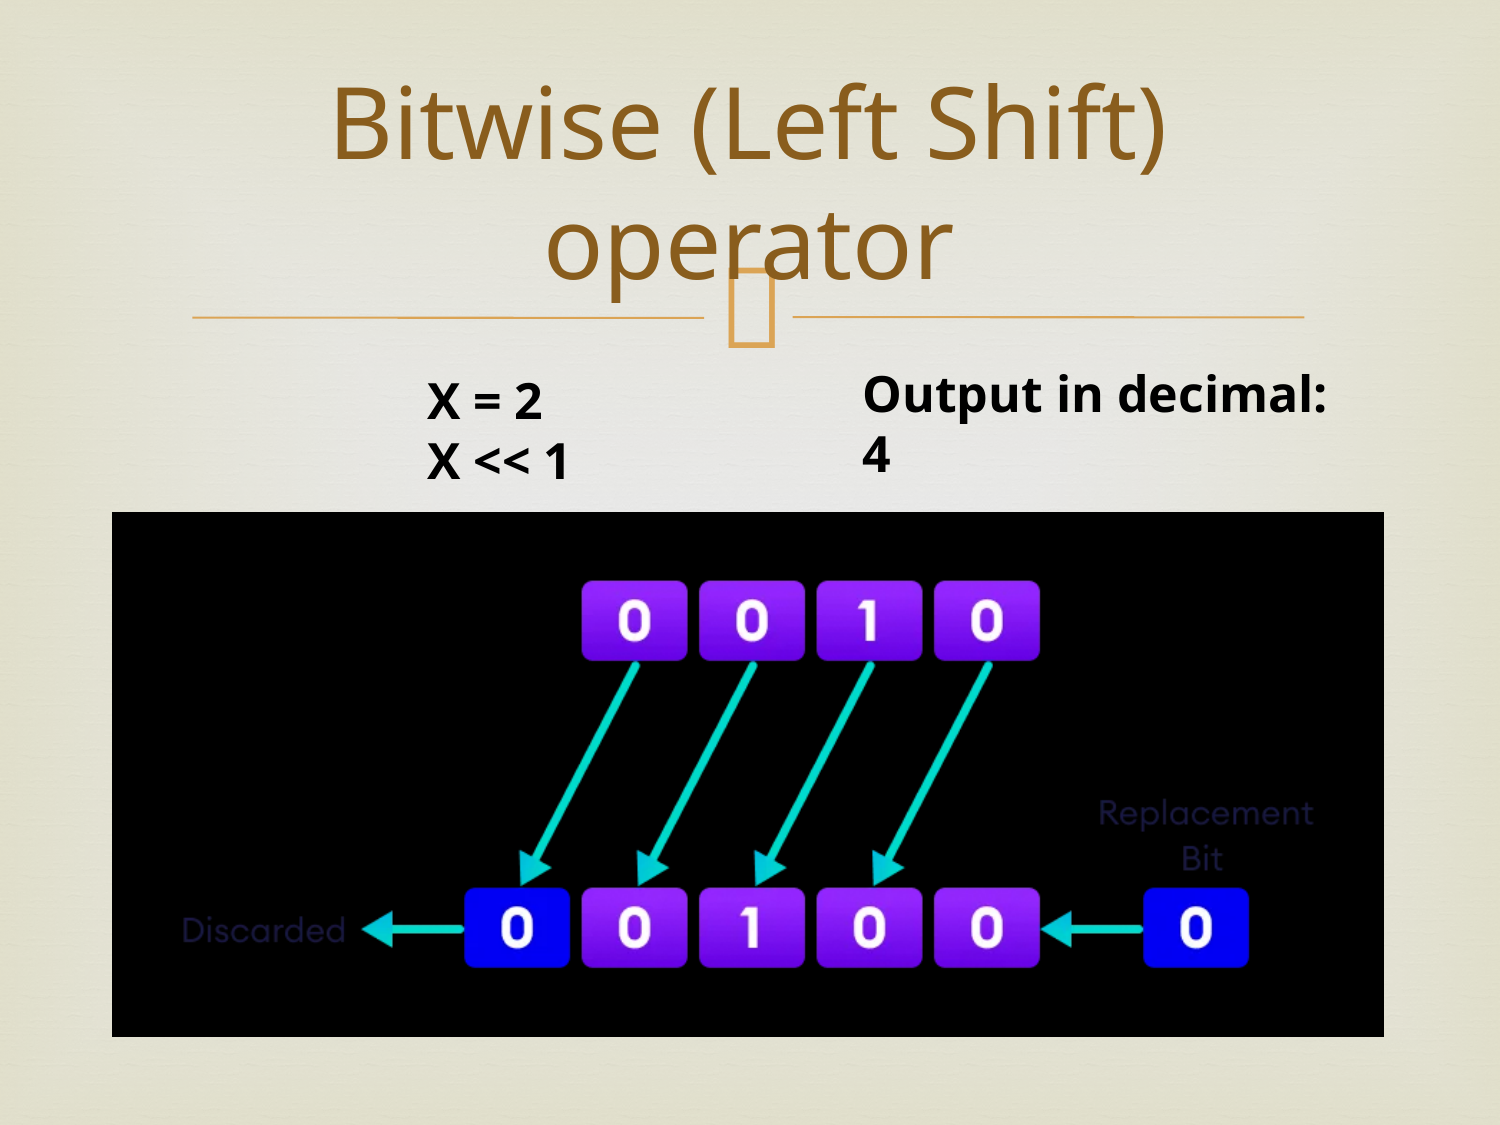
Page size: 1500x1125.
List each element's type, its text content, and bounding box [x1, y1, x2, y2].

text_box X = 2 X << 1 [412, 362, 801, 498]
text_box Output in decimal: 4 [847, 354, 1343, 490]
title Bitwise (Left Shift) operator [112, 93, 1386, 267]
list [111, 511, 1384, 1037]
